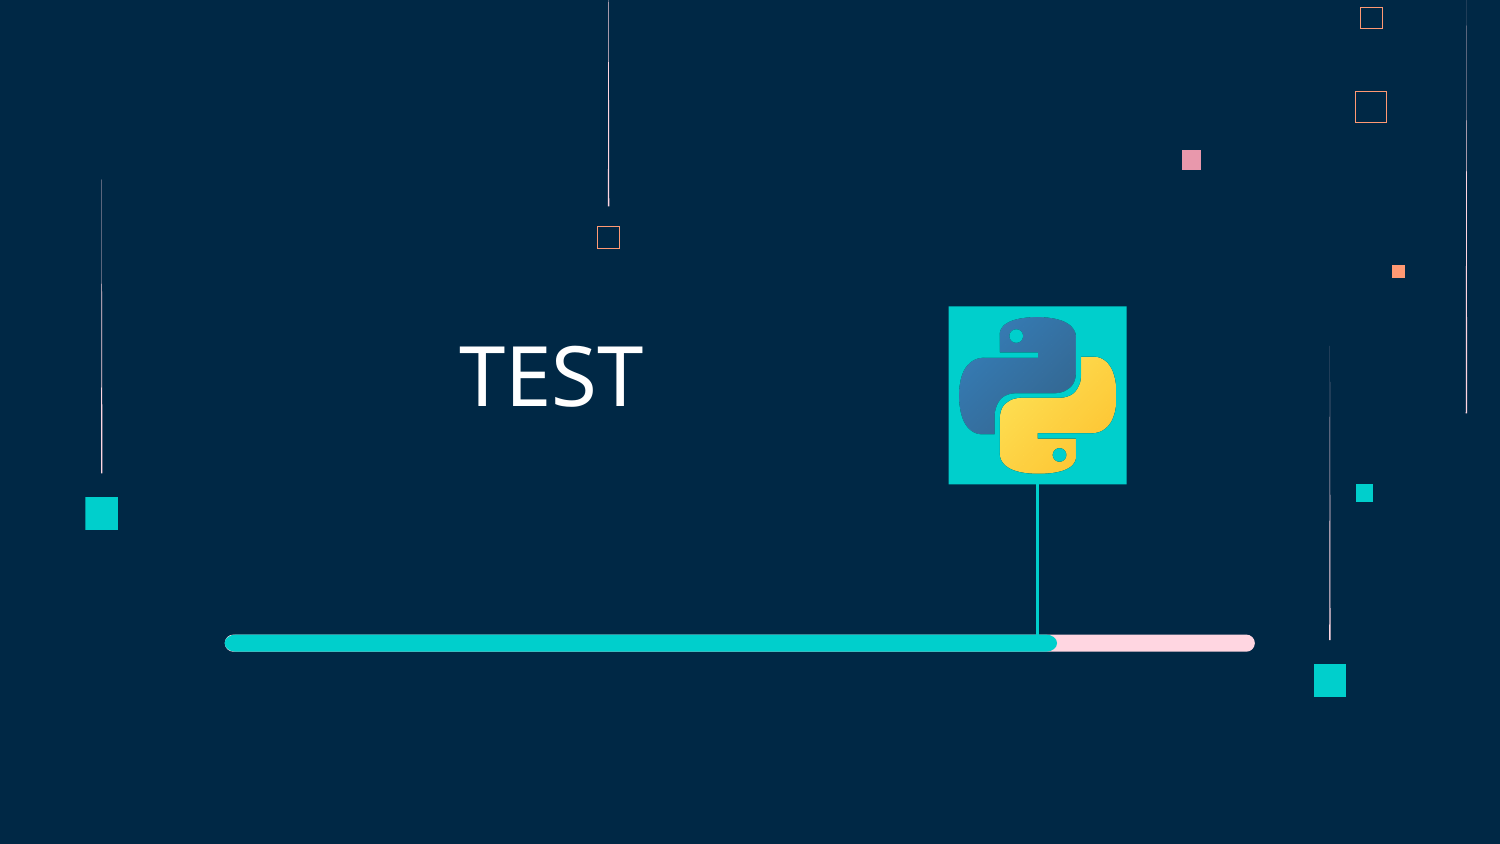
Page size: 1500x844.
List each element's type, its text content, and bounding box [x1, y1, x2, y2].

text_box [948, 306, 1127, 485]
text_box [224, 634, 1058, 652]
picture [959, 316, 1117, 475]
text_box [1049, 634, 1255, 652]
title TEST [243, 223, 860, 438]
